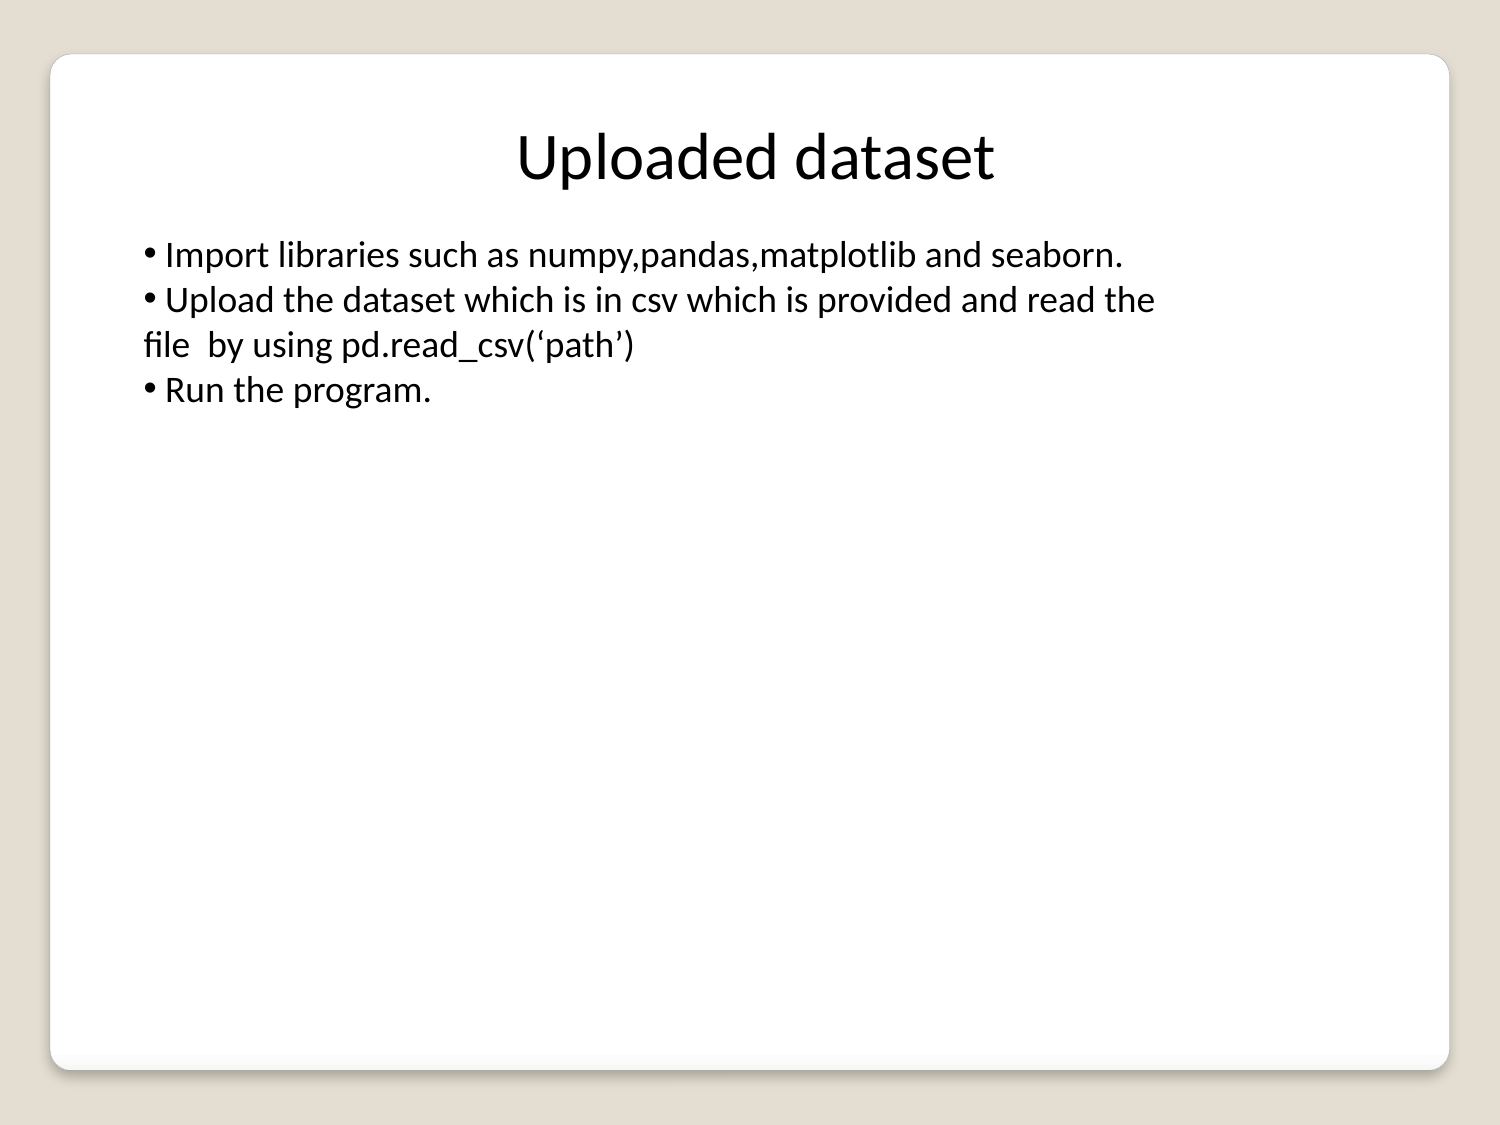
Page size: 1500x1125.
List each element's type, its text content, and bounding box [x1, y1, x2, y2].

text_box Import libraries such as numpy,pandas,matplotlib and seaborn. Upload the dataset which is in csv which is provided and read the file by using pd.read_csv(‘path’) Run the program. [128, 222, 1184, 418]
text_box Uploaded dataset [58, 105, 1453, 201]
